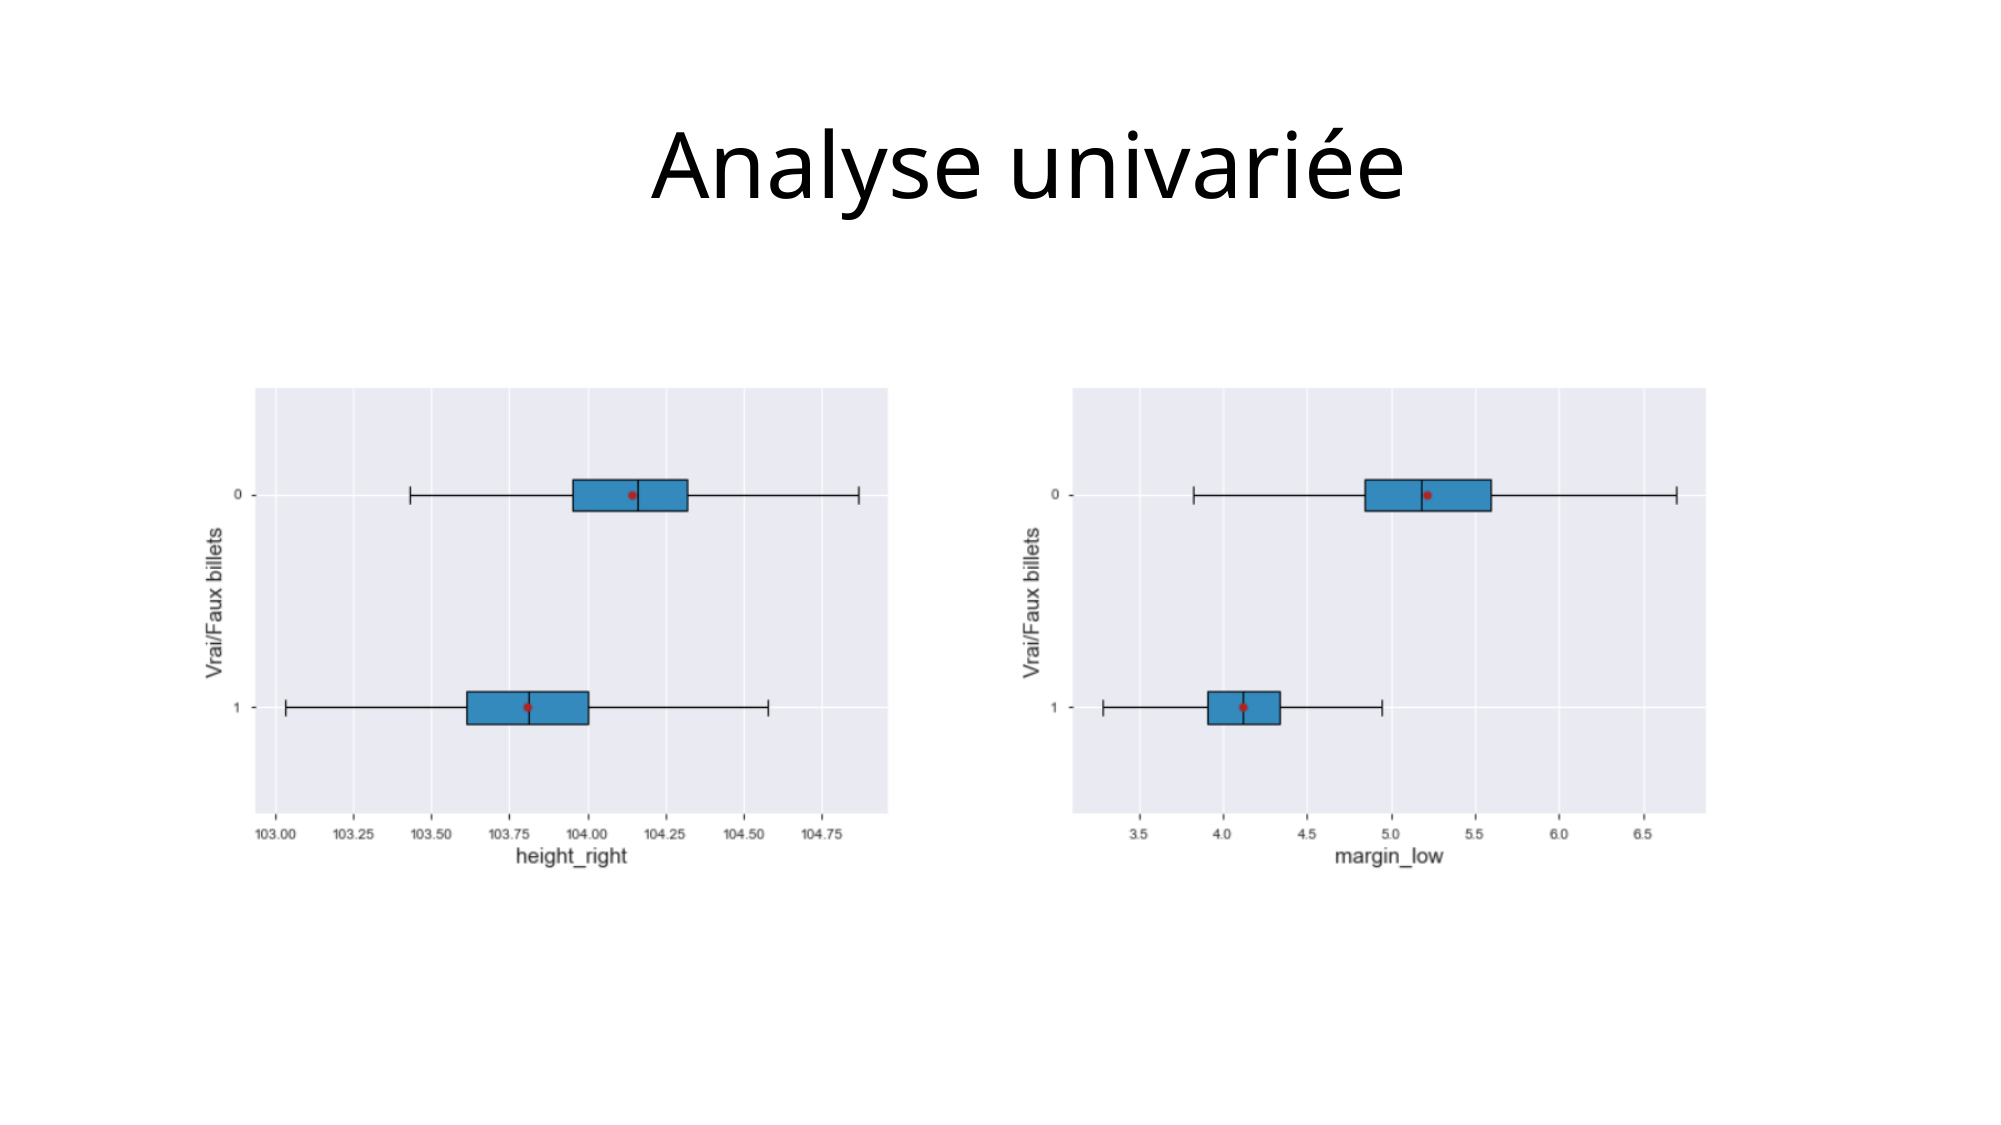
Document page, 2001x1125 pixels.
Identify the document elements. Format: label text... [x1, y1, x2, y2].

title Analyse univariée [137, 59, 1863, 278]
picture [165, 367, 954, 875]
picture [981, 367, 1767, 890]
